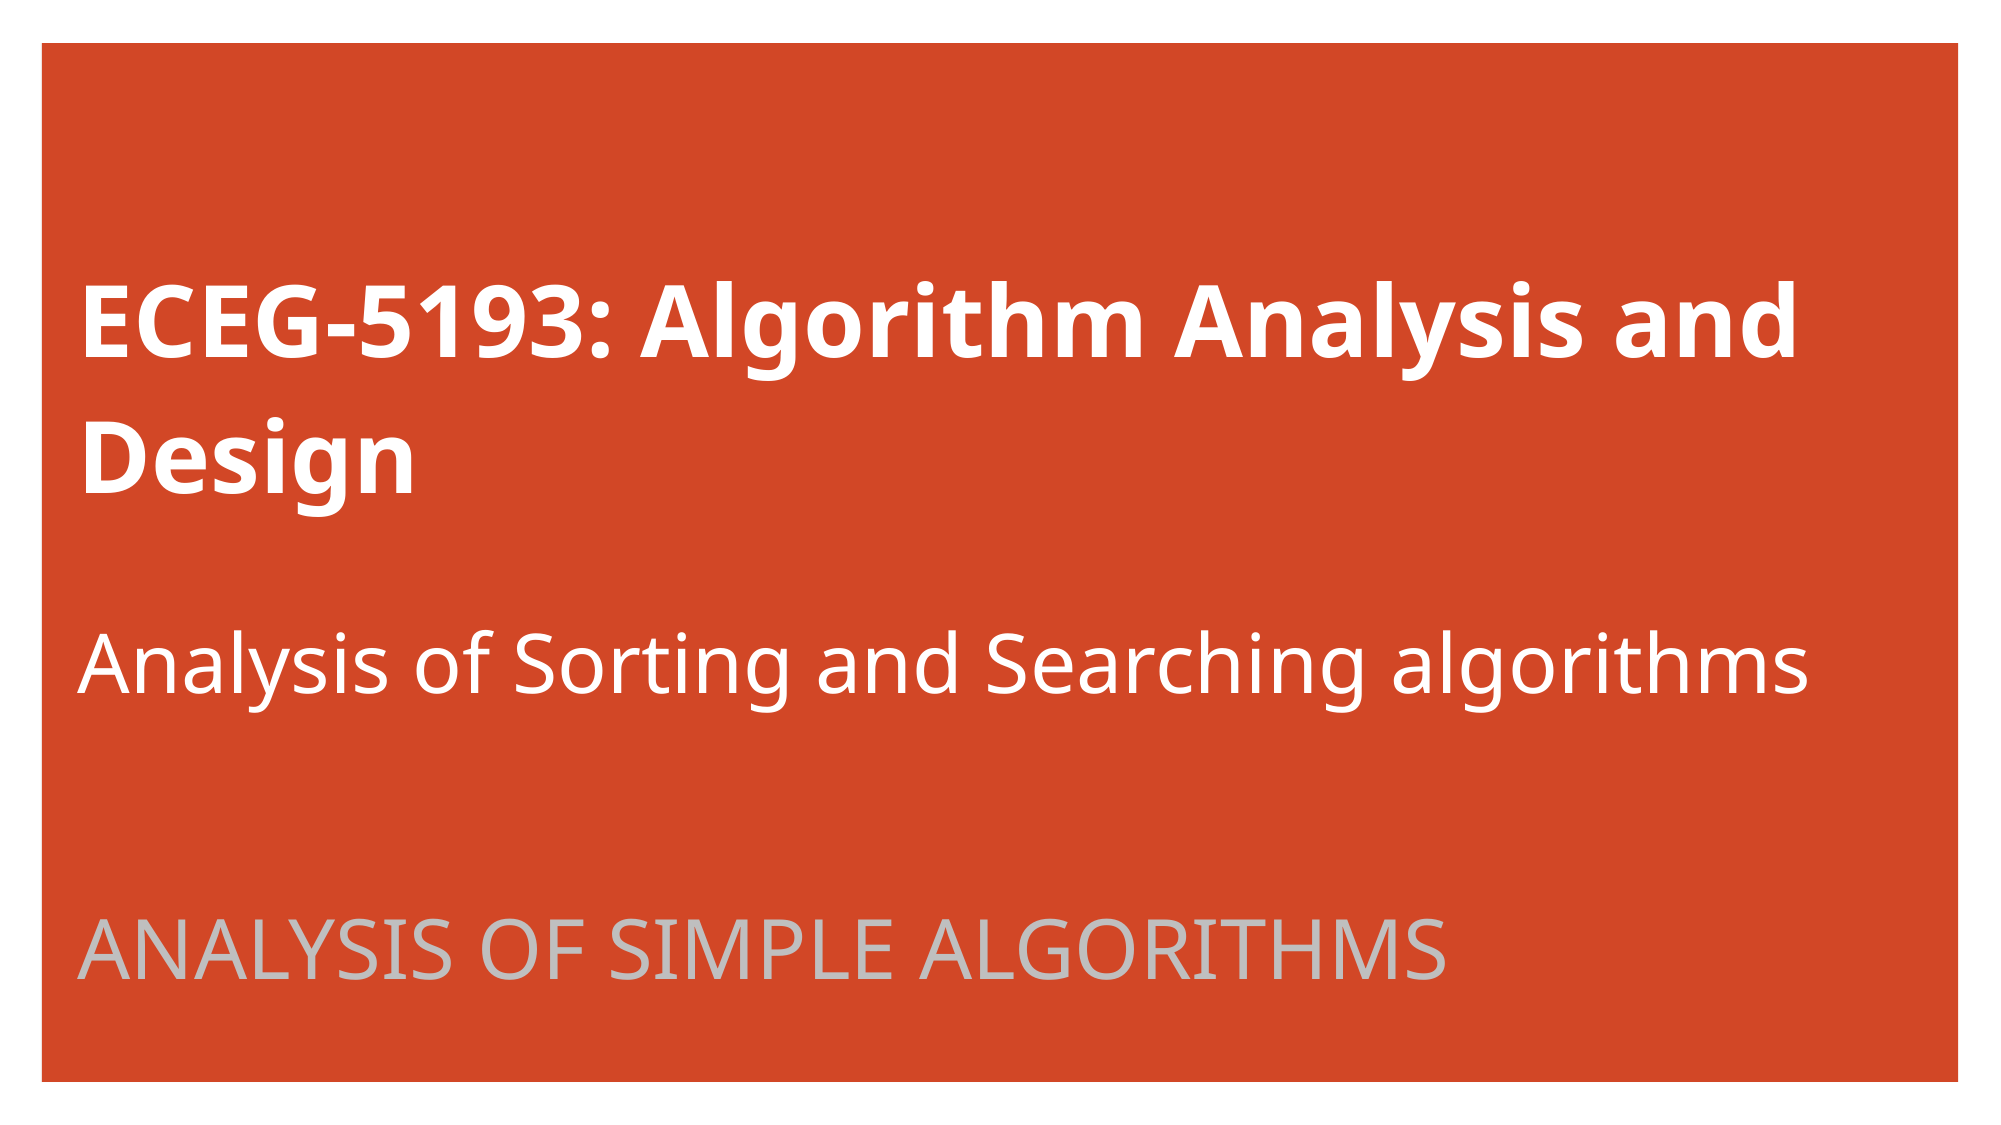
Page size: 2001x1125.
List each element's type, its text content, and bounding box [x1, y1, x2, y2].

subtitle Analysis of Sorting and Searching algorithms [62, 541, 1938, 729]
title ECEG-5193: Algorithm Analysis and Design [62, 190, 1929, 541]
text_box Analysis of Simple Algorithms [62, 825, 1913, 1013]
